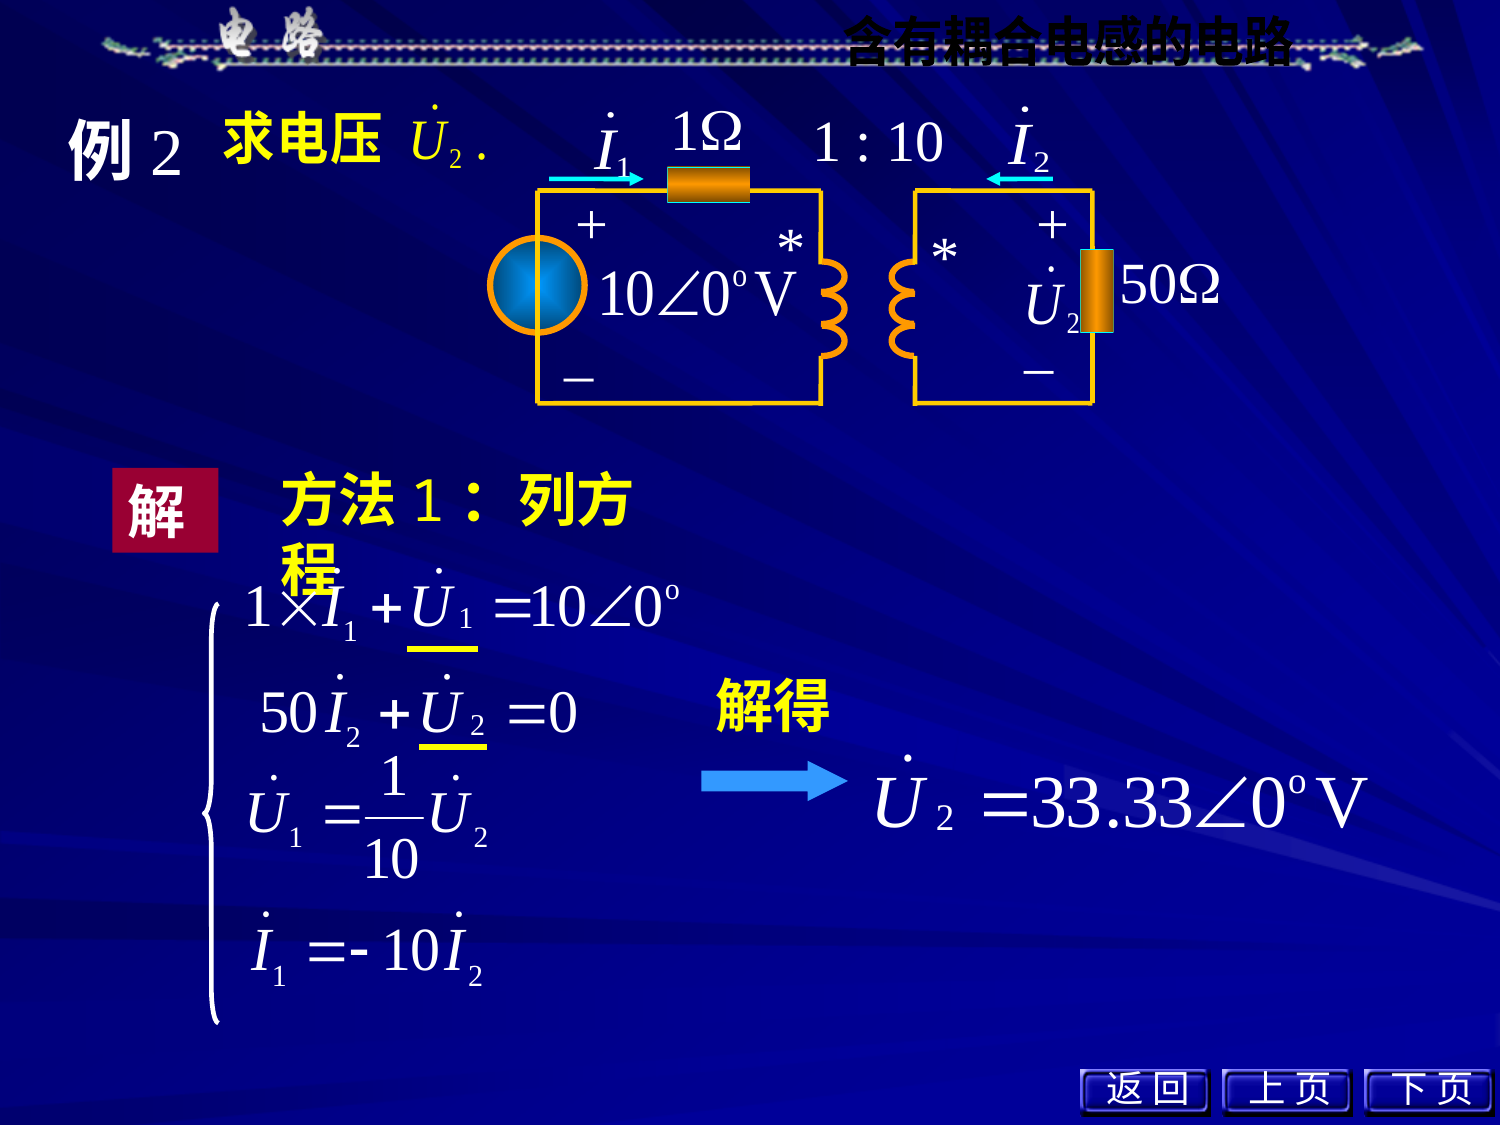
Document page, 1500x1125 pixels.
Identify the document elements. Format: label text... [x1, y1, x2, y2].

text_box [242, 526, 687, 649]
text_box [204, 603, 219, 1024]
text_box 解 [112, 467, 219, 553]
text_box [218, 66, 490, 178]
text_box [702, 763, 845, 799]
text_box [490, 66, 1239, 406]
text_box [1364, 1057, 1495, 1118]
text_box 方法1：列方程 [265, 456, 690, 611]
text_box 解得 [700, 661, 860, 747]
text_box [868, 704, 1379, 840]
text_box 例2 [53, 101, 219, 197]
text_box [242, 739, 514, 889]
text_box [1080, 1057, 1211, 1118]
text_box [1222, 1057, 1353, 1118]
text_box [242, 904, 487, 994]
picture [0, 0, 1500, 1125]
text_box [253, 633, 584, 756]
